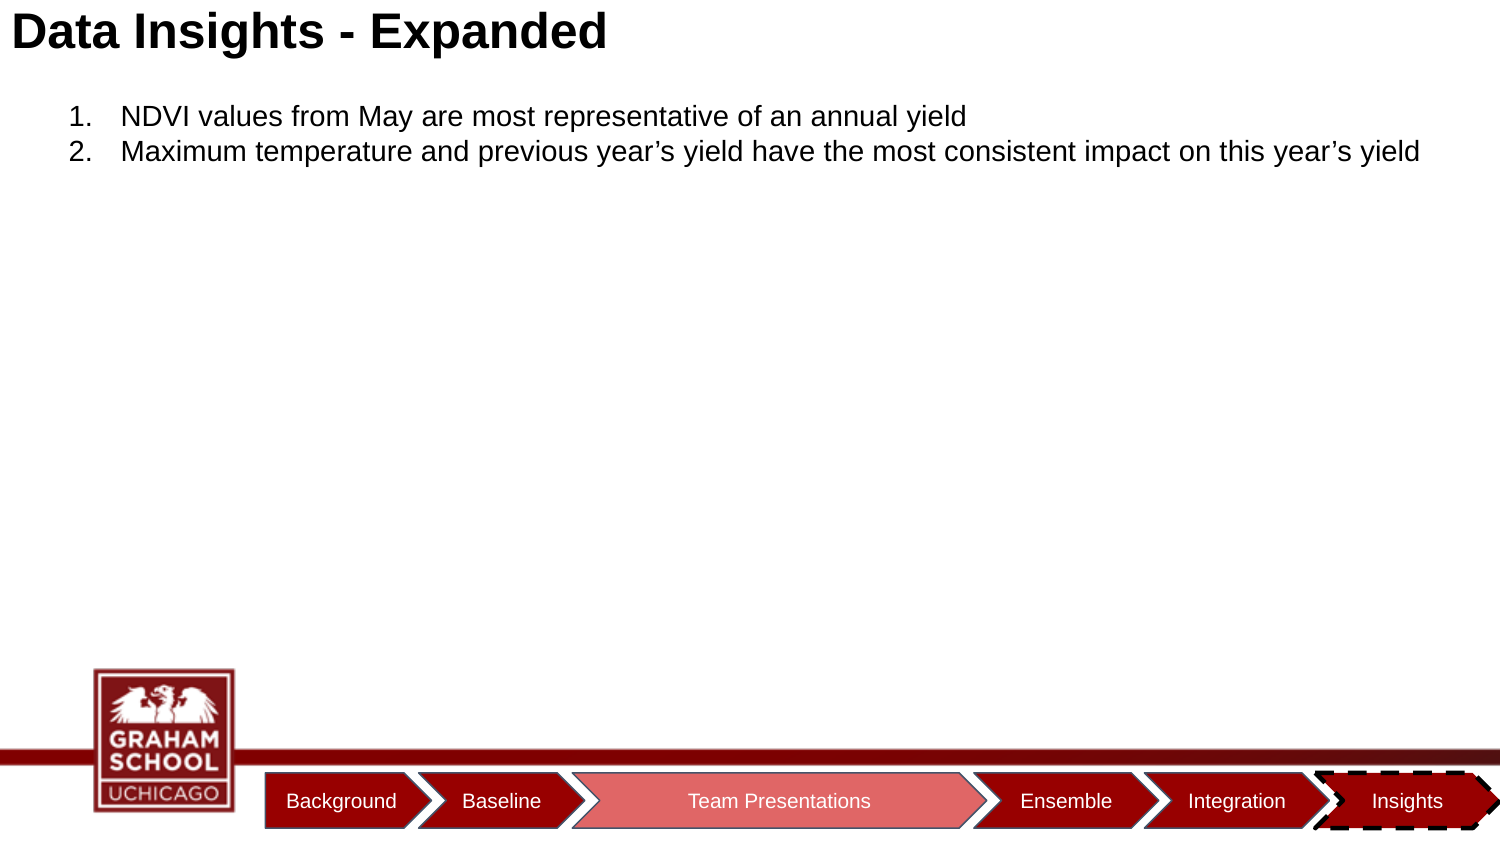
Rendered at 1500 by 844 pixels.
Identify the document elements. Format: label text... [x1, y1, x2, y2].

text_box Ensemble [973, 772, 1159, 829]
text_box Team Presentations [572, 772, 987, 829]
text_box Baseline [418, 772, 585, 829]
text_box Insights [1315, 772, 1500, 829]
text_box Background [265, 772, 432, 829]
list NDVI values from May are most representative of an annual yield Maximum temperature and previous year’s yield have the most consistent impact on this year’s yield [34, 91, 1473, 607]
picture [0, 0, 1500, 844]
text_box Integration [1144, 772, 1330, 829]
title Data Insights - Expanded [0, 0, 1313, 89]
